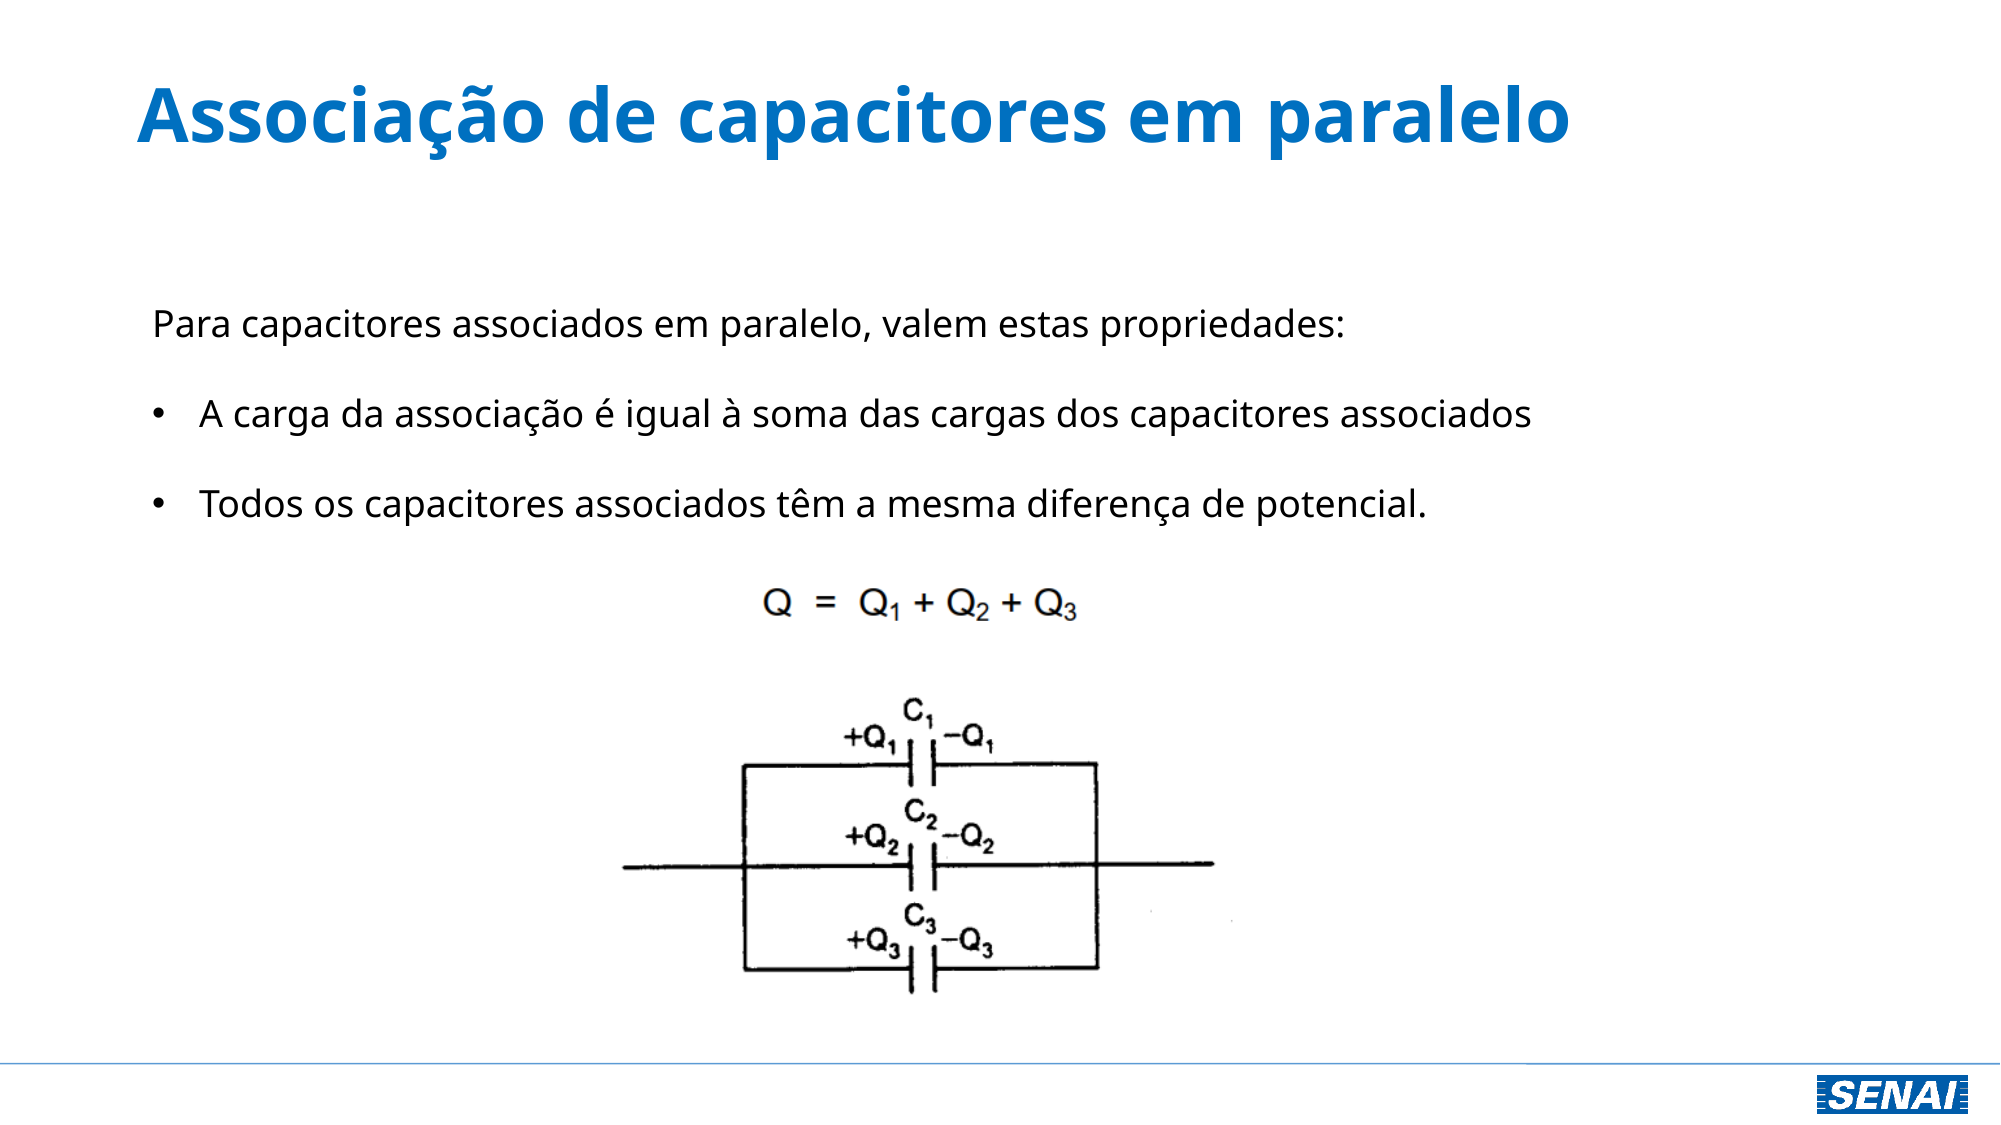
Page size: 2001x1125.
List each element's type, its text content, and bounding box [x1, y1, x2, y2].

picture [554, 565, 1279, 1010]
picture [1817, 1075, 1968, 1114]
text_box Para capacitores associados em paralelo, valem estas propriedades: A carga da associação é igual à soma das cargas dos capacitores associados Todos os capacitores associados têm a mesma diferença de potencial. [137, 292, 1802, 622]
title Associação de capacitores em paralelo [137, 59, 1786, 177]
